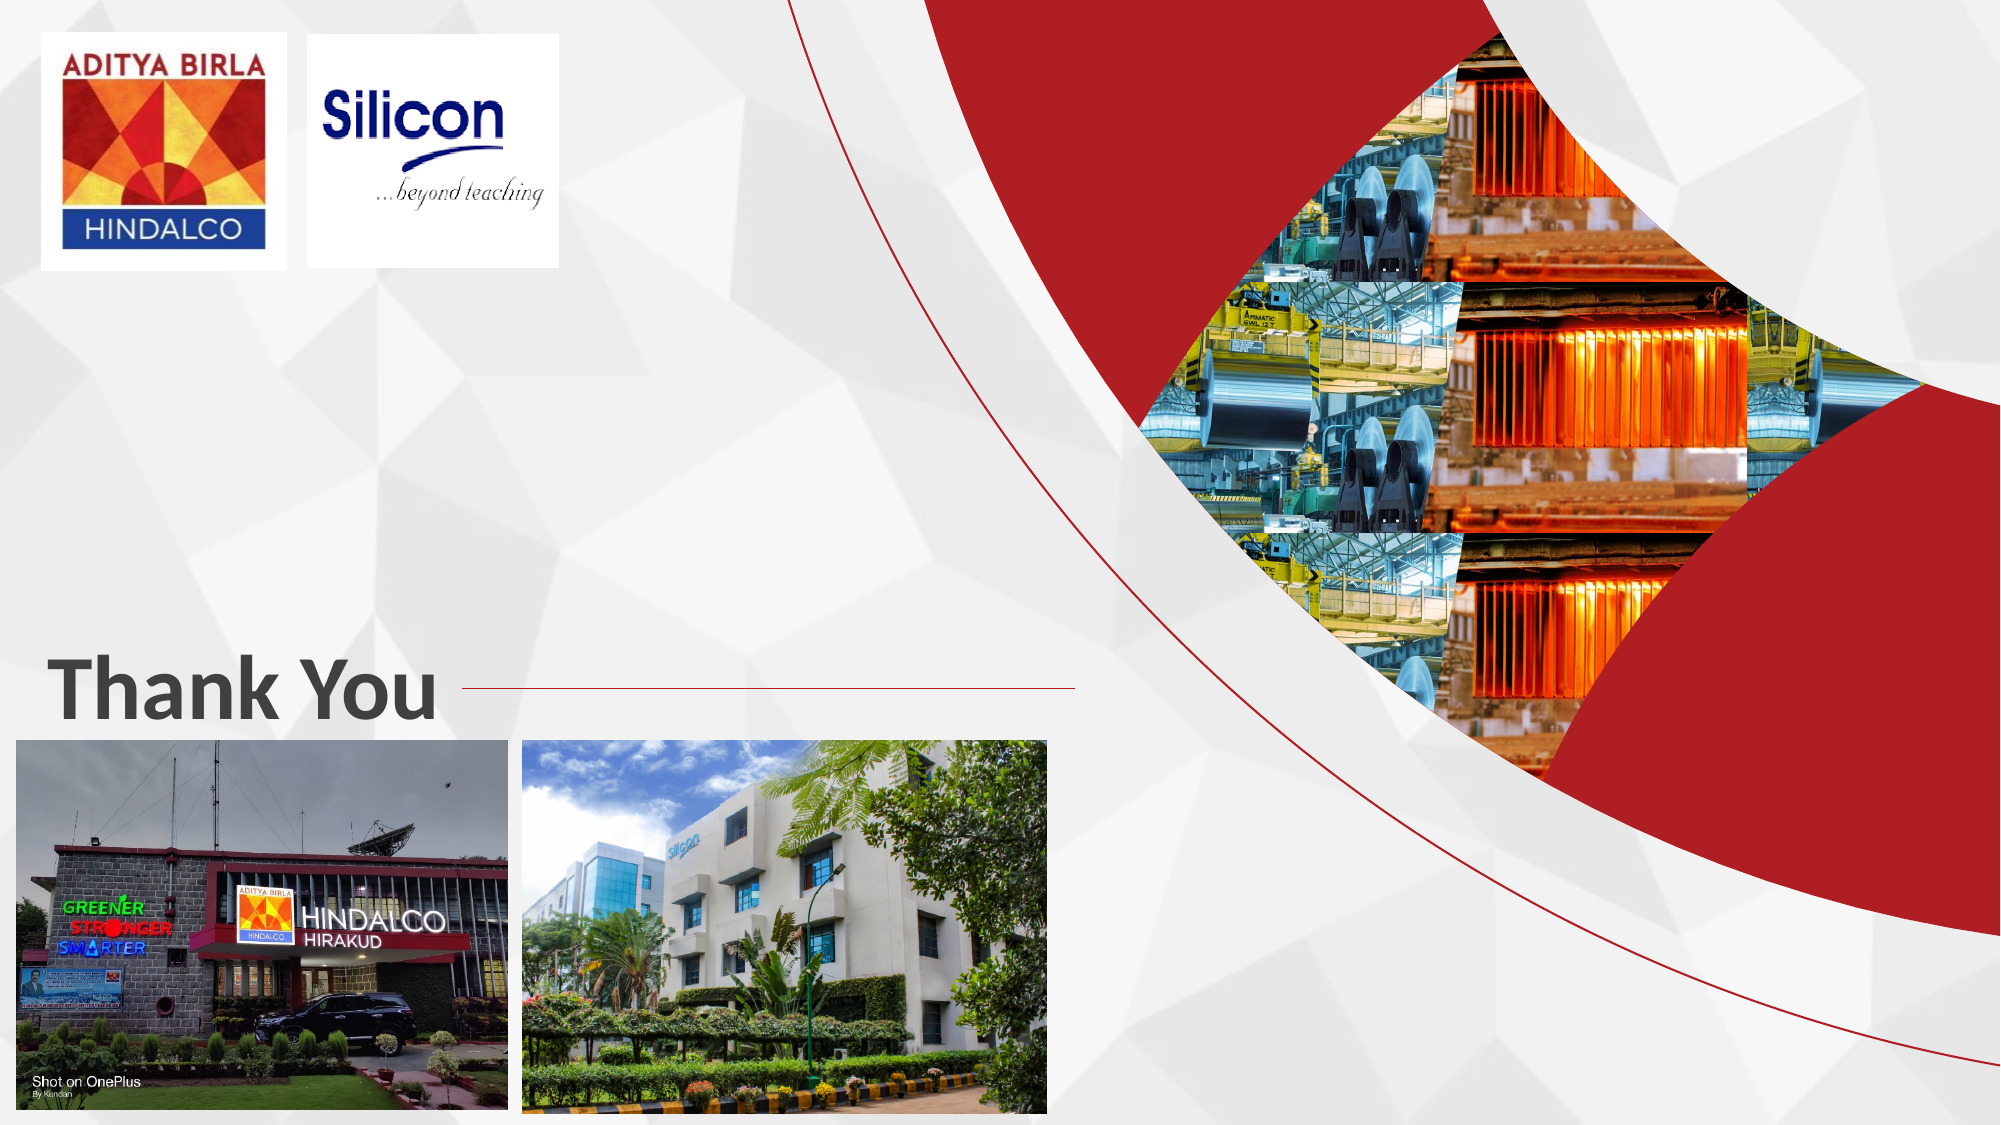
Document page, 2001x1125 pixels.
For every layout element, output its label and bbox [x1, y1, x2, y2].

picture [307, 34, 559, 268]
picture [41, 32, 287, 271]
picture [1138, 32, 1927, 782]
picture [16, 740, 508, 1110]
picture [522, 740, 1047, 1114]
